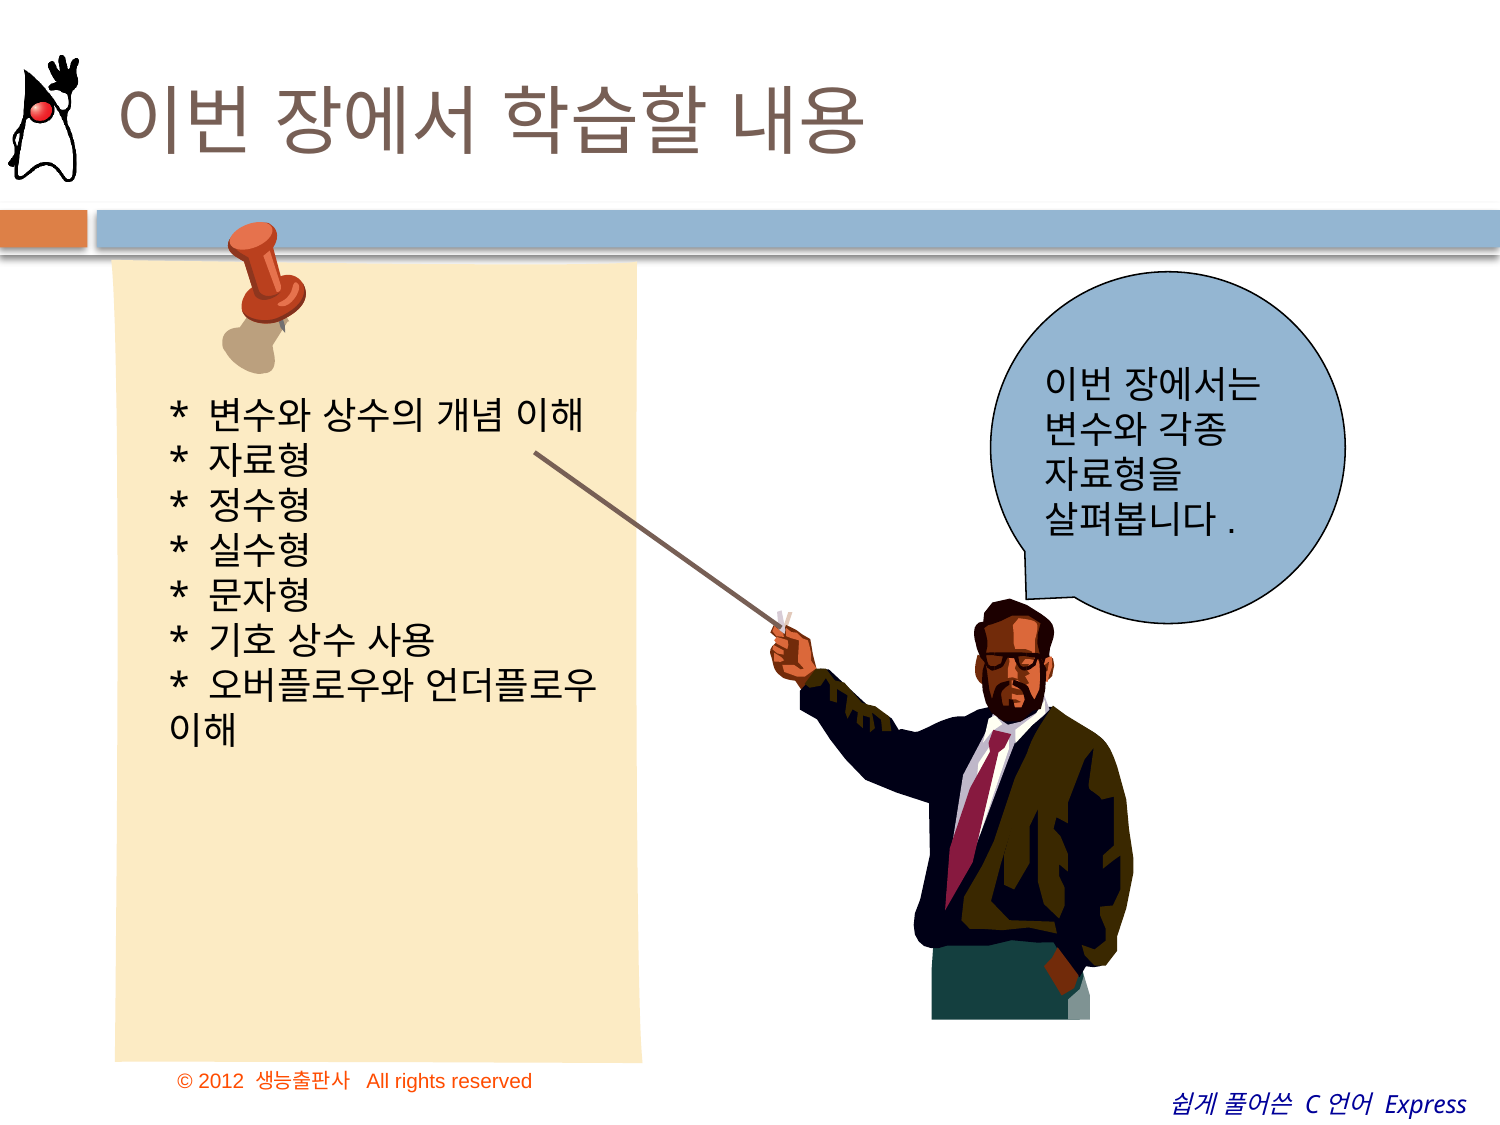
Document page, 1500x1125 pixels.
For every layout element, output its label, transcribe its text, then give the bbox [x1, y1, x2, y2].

text_box [1007, 523, 1329, 624]
picture [8, 55, 79, 182]
text_box [990, 271, 1346, 522]
title 이번 장에서 학습할 내용 [100, 37, 1438, 200]
text_box 이번 장에서는 변수와 각종 자료형을 살펴봅니다. [1030, 353, 1310, 549]
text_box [769, 598, 1134, 1021]
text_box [534, 451, 782, 629]
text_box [51, 208, 699, 1102]
